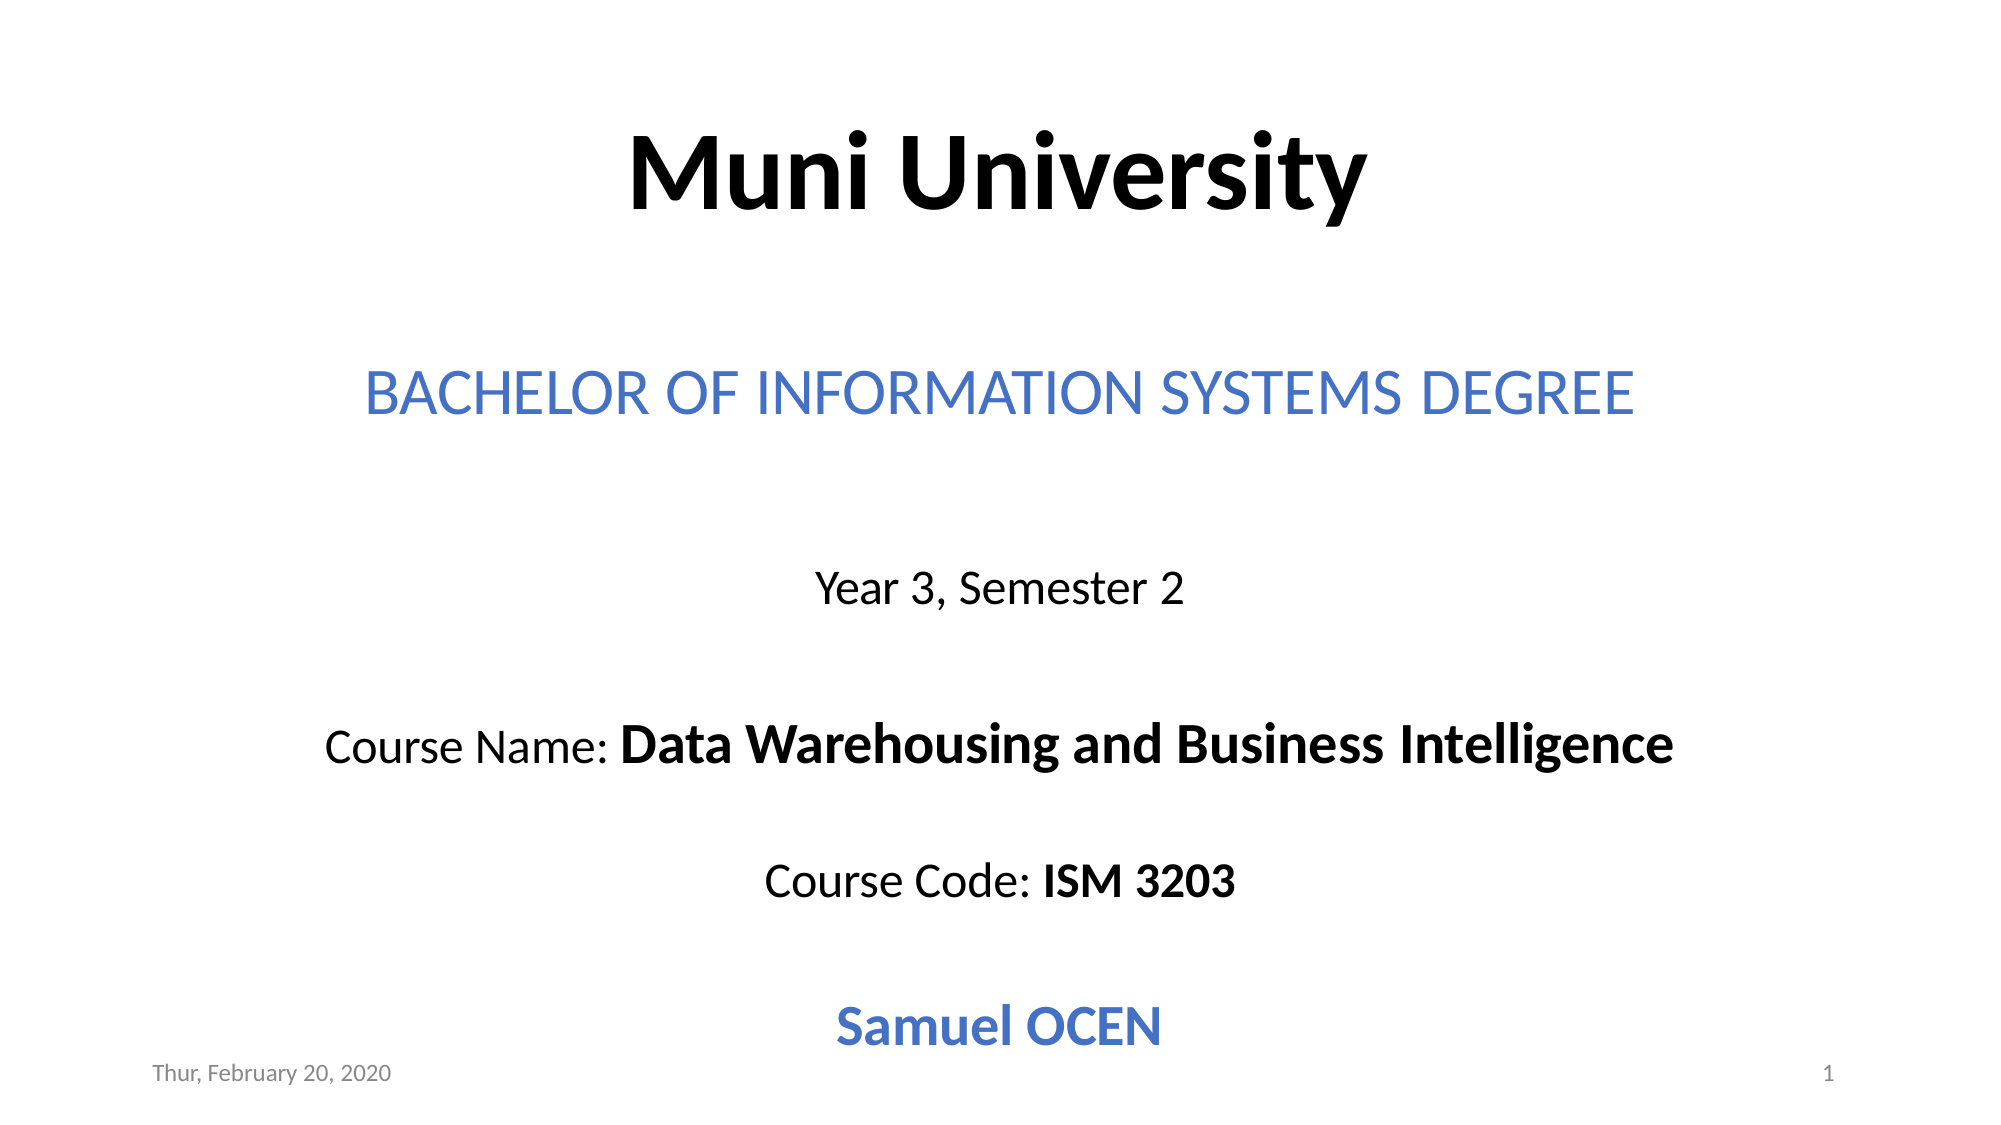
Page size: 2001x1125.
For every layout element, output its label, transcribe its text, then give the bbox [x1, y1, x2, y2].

list BACHELOR OF INFORMATION SYSTEMS DEGREE Year 3, Semester 2 Course Name: Data Warehousing and Business Intelligence Course Code: ISM 3203 Samuel OCEN [316, 346, 1684, 1058]
title Muni University [624, 94, 1376, 285]
footer Thur, February 20, 2020 [150, 1060, 433, 1125]
slide_number 1 [1817, 1060, 1852, 1125]
